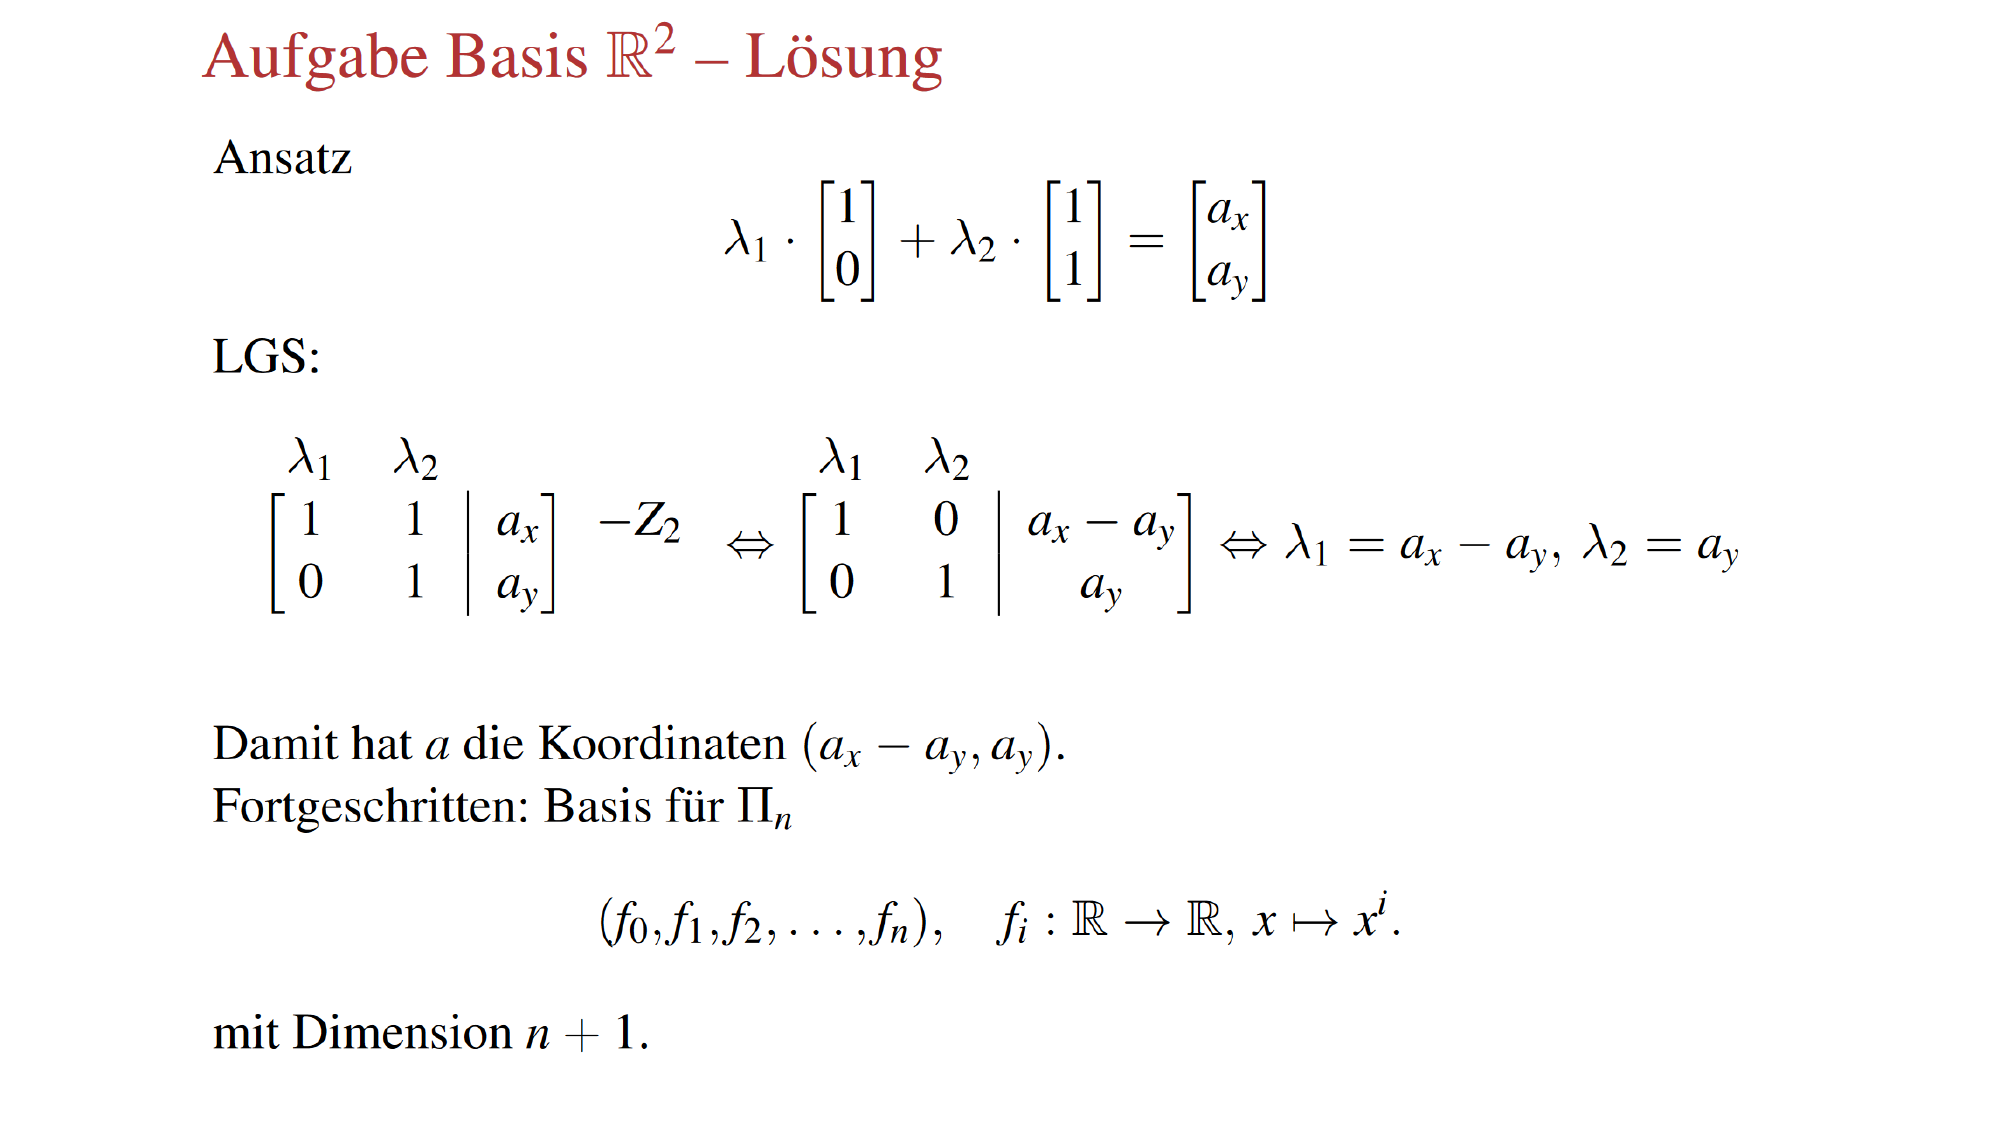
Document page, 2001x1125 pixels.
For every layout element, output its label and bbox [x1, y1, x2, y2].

picture [166, 0, 1834, 1125]
